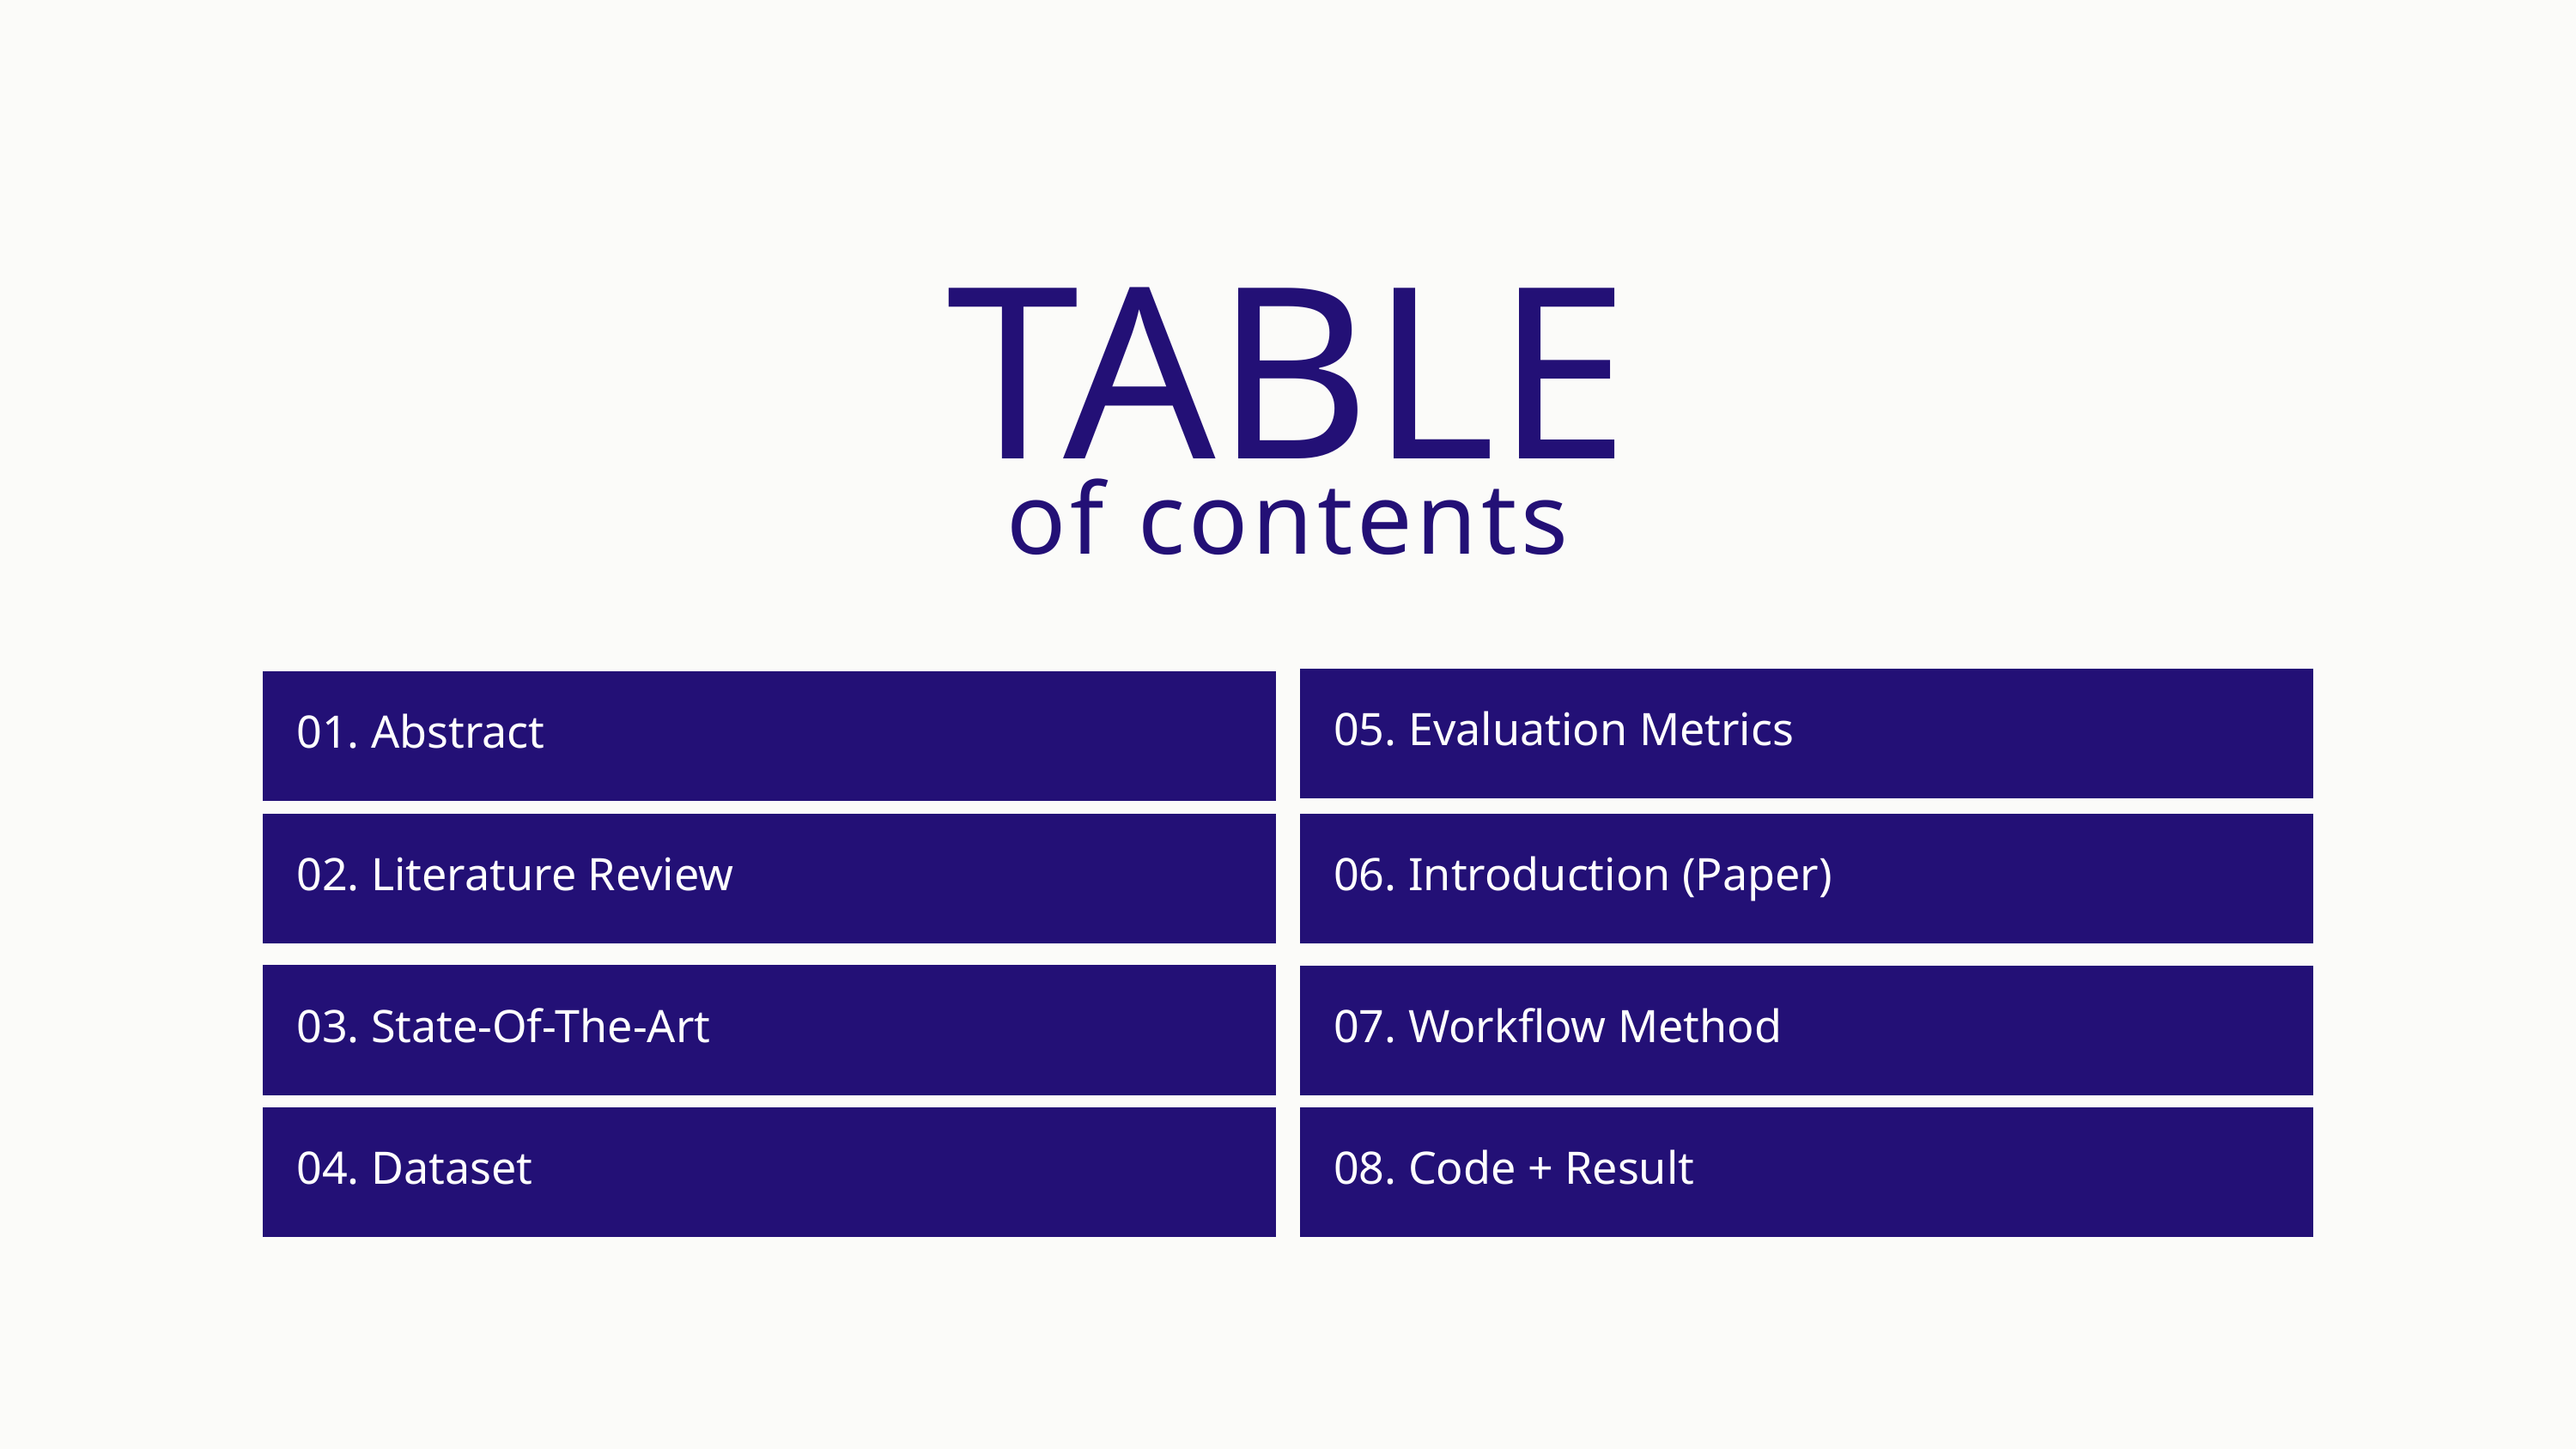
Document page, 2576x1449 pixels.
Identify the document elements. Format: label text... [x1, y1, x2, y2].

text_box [262, 965, 1277, 1095]
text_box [1299, 965, 2314, 1096]
text_box of contents [804, 435, 1771, 574]
text_box TABLE [494, 172, 2081, 506]
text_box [262, 1106, 1277, 1238]
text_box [1299, 1106, 2314, 1238]
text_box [1299, 813, 2314, 944]
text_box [1299, 668, 2314, 798]
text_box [262, 813, 1277, 944]
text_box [262, 670, 1277, 801]
